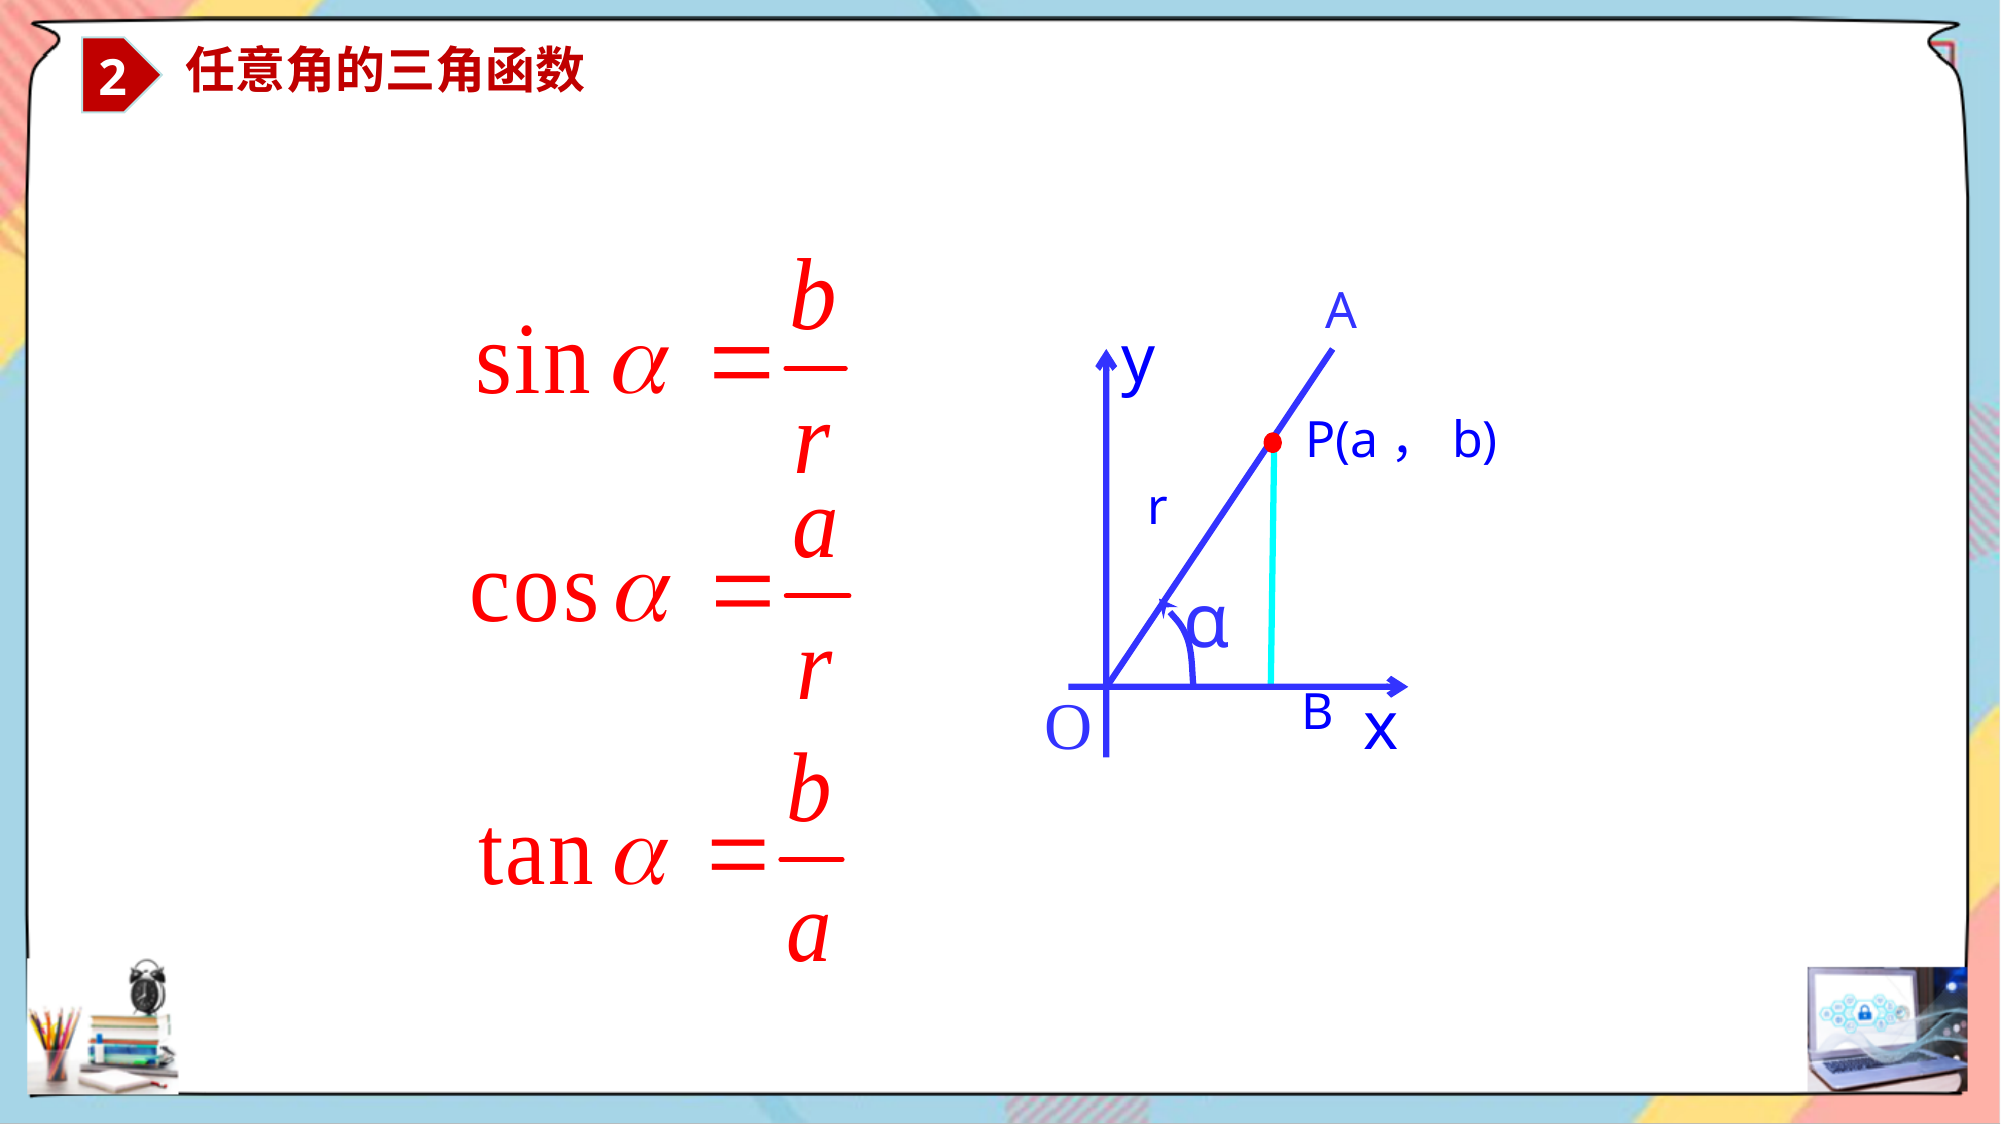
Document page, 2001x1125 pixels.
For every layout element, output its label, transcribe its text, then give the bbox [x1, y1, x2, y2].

text_box r [1132, 467, 1252, 543]
text_box y [1106, 307, 1220, 403]
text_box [455, 461, 860, 716]
picture [0, 0, 2001, 1125]
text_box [462, 727, 857, 977]
text_box x [1348, 675, 1500, 771]
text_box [1287, 271, 1406, 749]
text_box 任意角的三角函数 [162, 38, 797, 99]
text_box [1158, 598, 1169, 624]
text_box α [1169, 564, 1287, 688]
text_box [462, 231, 858, 461]
text_box 2 [82, 37, 162, 113]
text_box O [1029, 674, 1184, 773]
text_box [1266, 435, 1279, 451]
text_box P(a，b) [1406, 399, 1629, 475]
